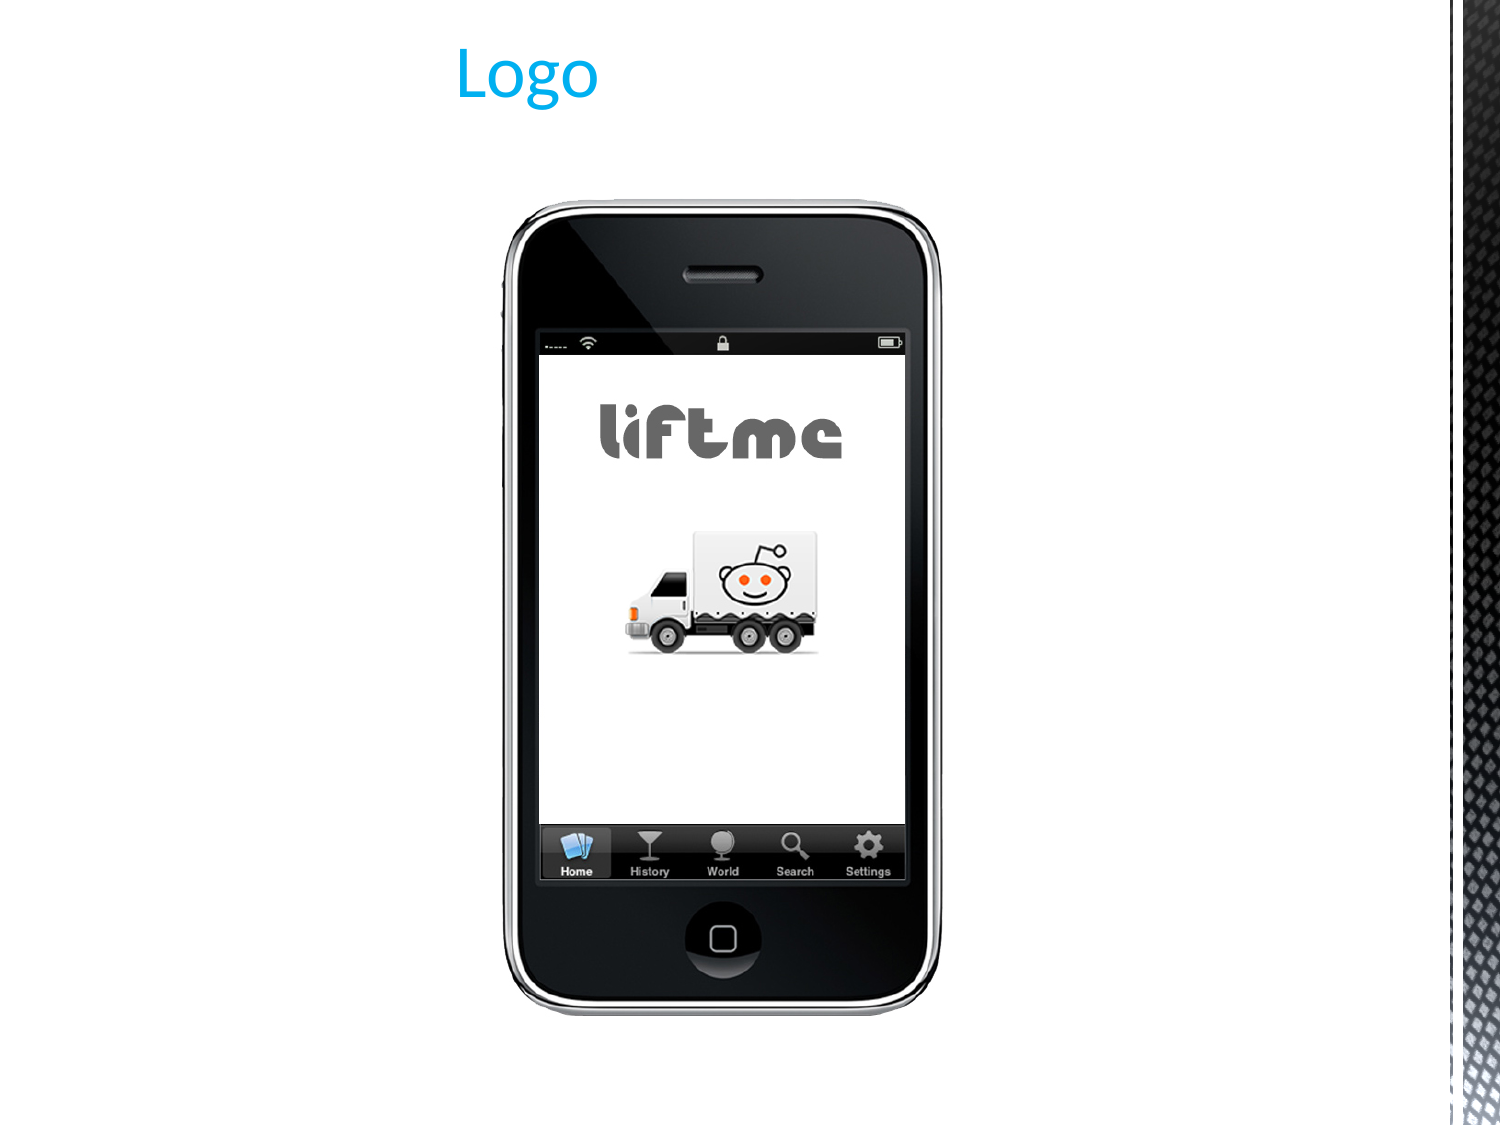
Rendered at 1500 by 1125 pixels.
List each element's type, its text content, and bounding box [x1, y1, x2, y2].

picture [29, 148, 1411, 1064]
picture [1447, 0, 1500, 1125]
title Logo [0, 0, 1074, 140]
